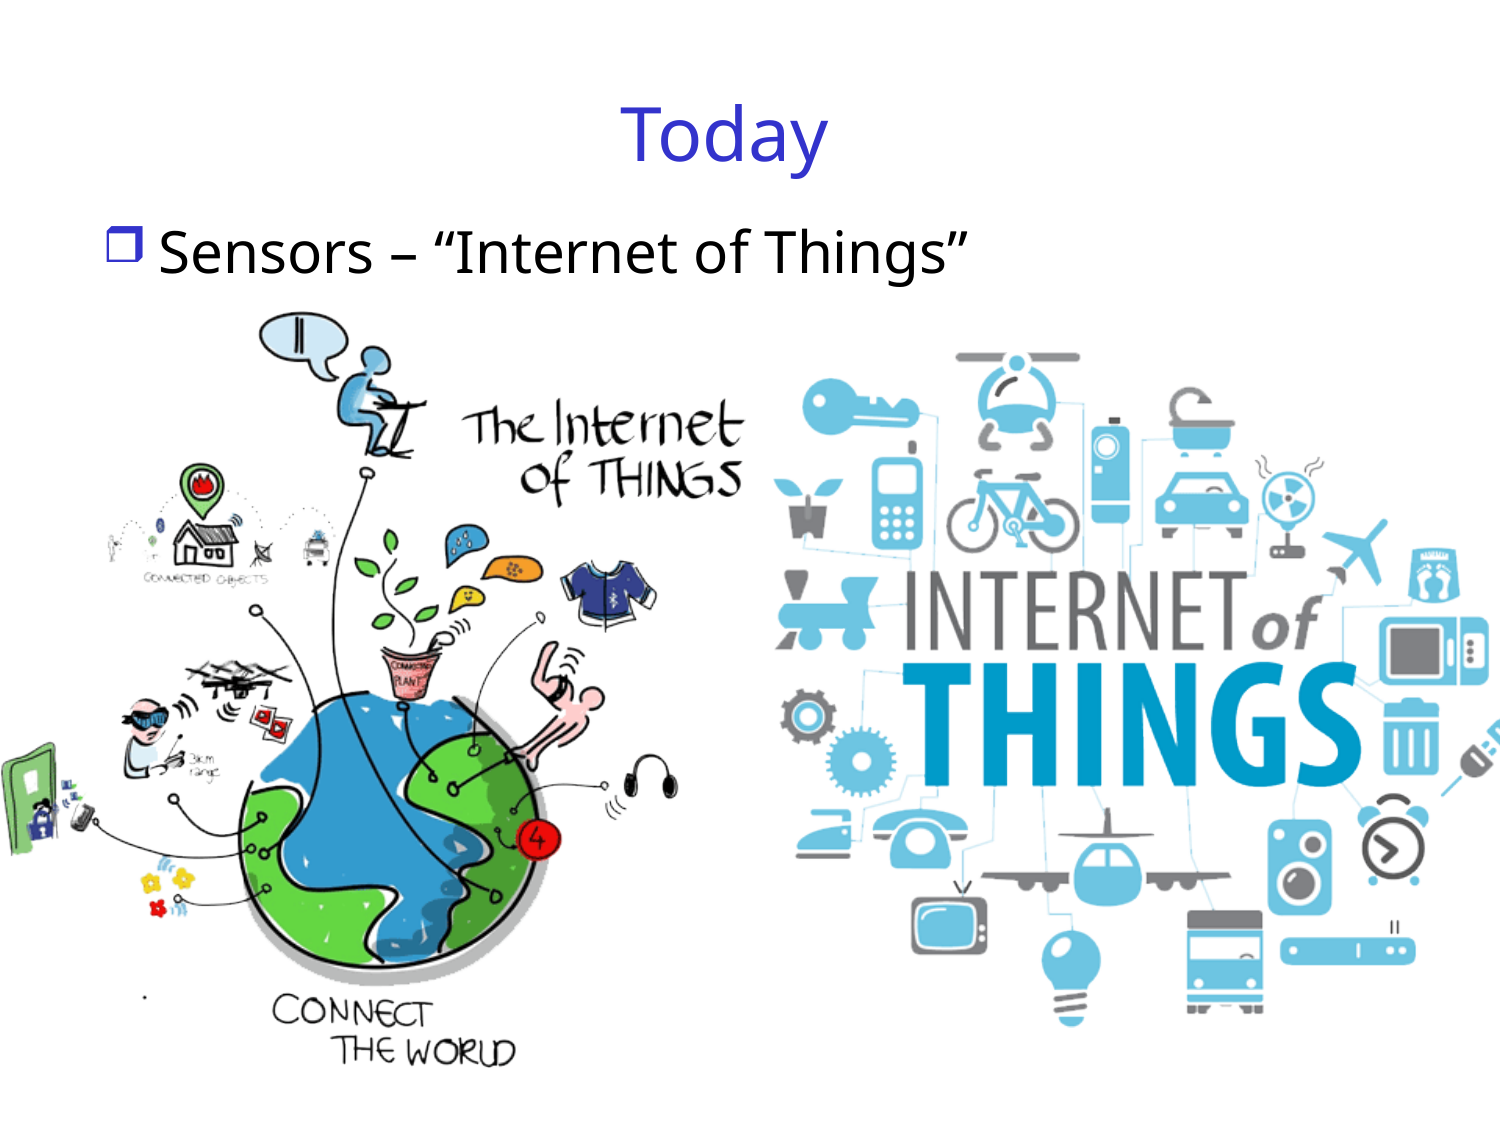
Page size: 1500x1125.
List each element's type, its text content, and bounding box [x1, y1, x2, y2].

picture [773, 352, 1500, 1028]
title Today [87, 37, 1363, 208]
list Sensors – “Internet of Things” [87, 208, 1363, 971]
picture [0, 310, 746, 1070]
